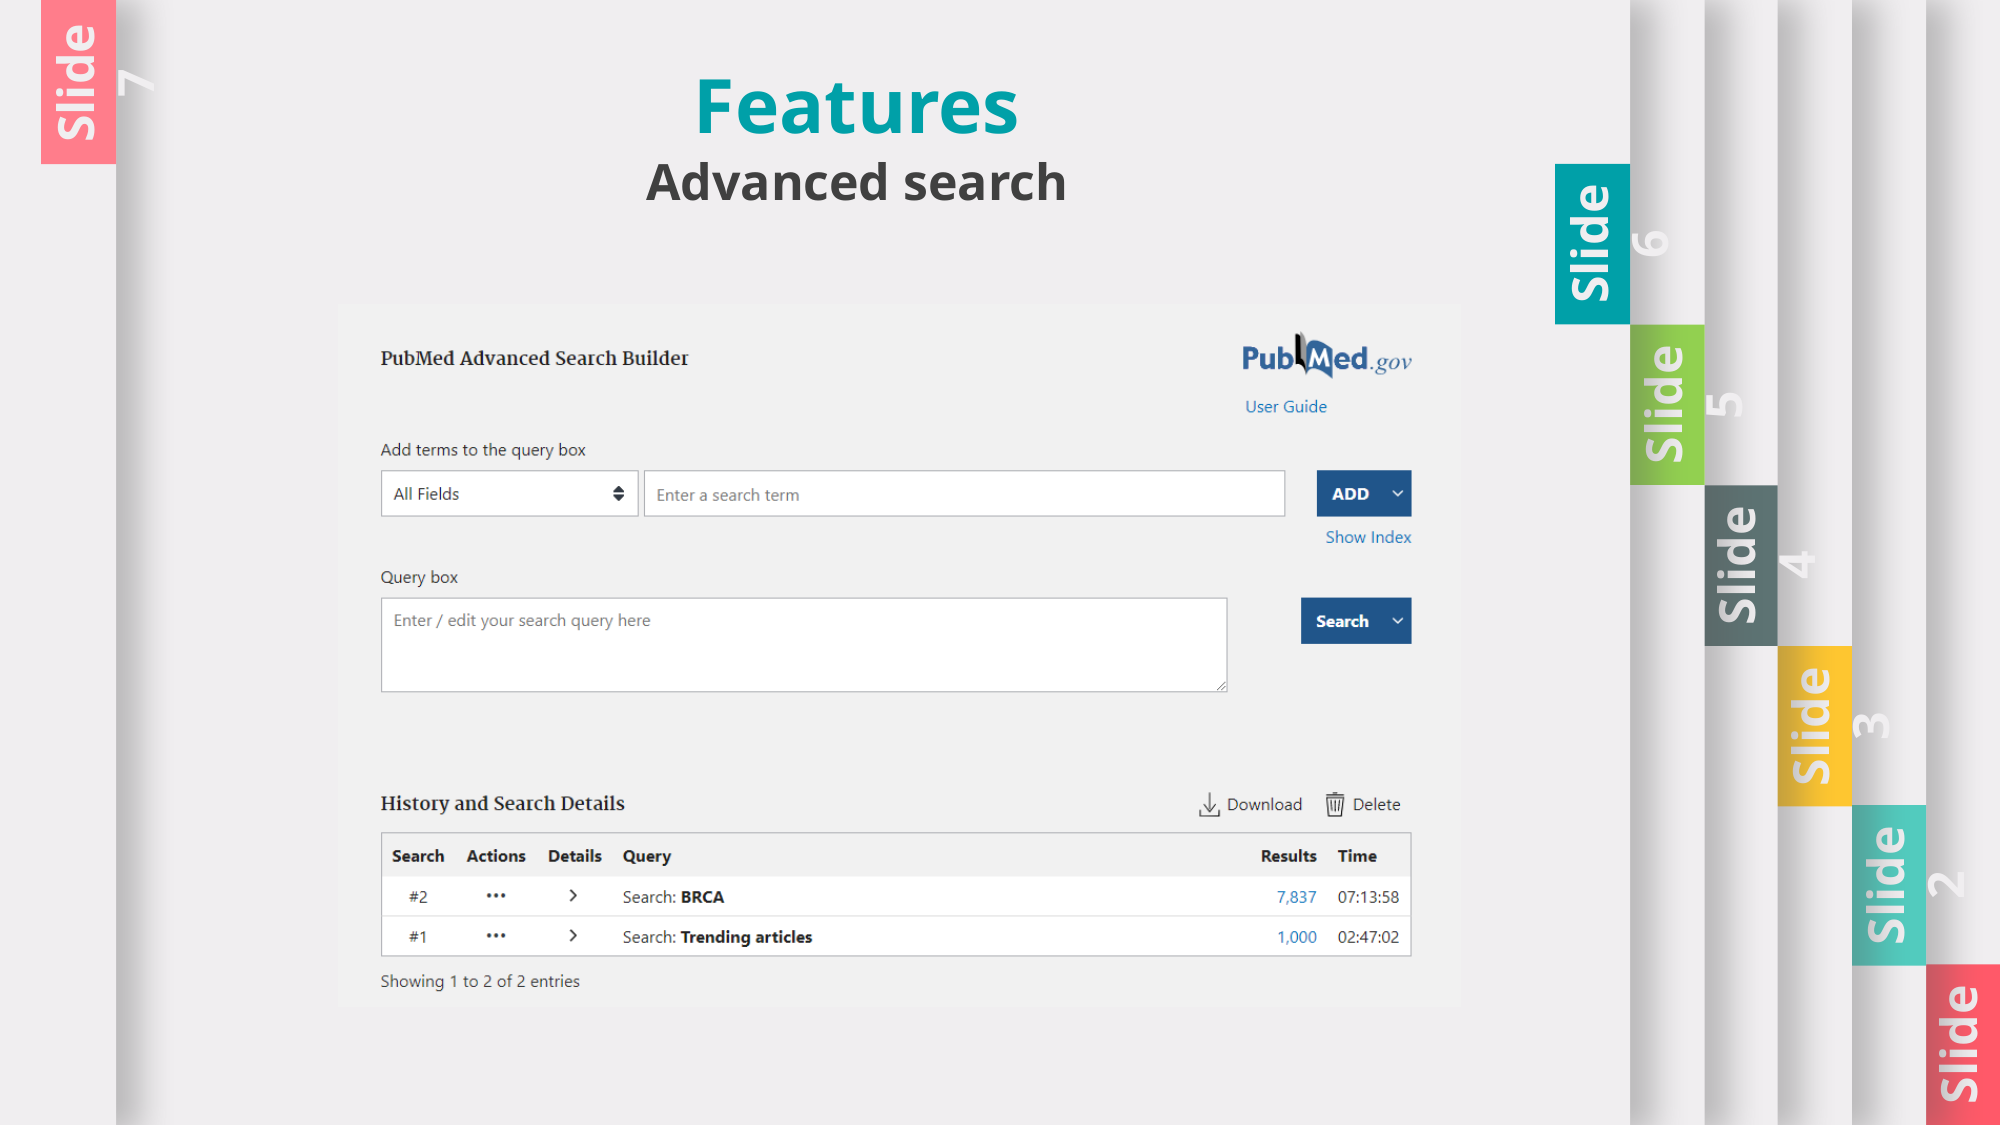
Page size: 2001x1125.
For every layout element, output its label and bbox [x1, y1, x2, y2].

text_box [1705, 0, 1778, 1125]
text_box [1778, 0, 1852, 1125]
text_box [1927, 0, 2000, 1125]
text_box [1631, 0, 1705, 1125]
picture [338, 303, 1461, 1007]
text_box [0, 0, 117, 1125]
text_box [406, 51, 1308, 219]
text_box [1852, 0, 1927, 1125]
text_box [117, 0, 1631, 1125]
